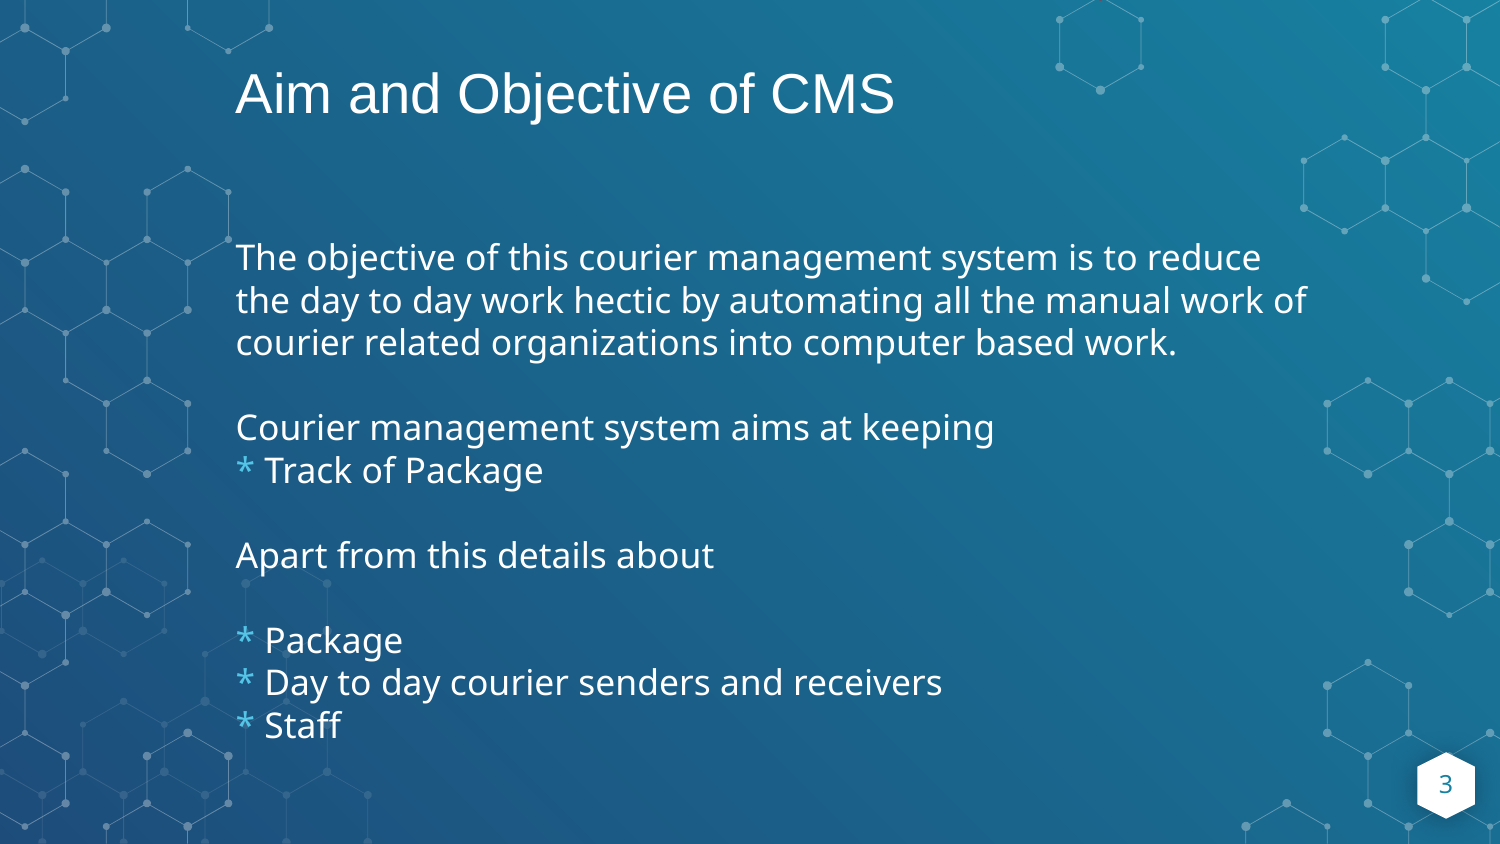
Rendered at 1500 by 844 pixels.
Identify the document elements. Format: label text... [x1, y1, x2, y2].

text_box The objective of this courier management system is to reduce the day to day work hectic by automating all the manual work of courier related organizations into computer based work. Courier management system aims at keeping * Track of Package Apart from this details about * Package * Day to day courier senders and receivers * Staff [220, 227, 1326, 753]
slide_number 3 [1417, 752, 1475, 819]
text_box Aim and Objective of CMS [220, 50, 1032, 133]
